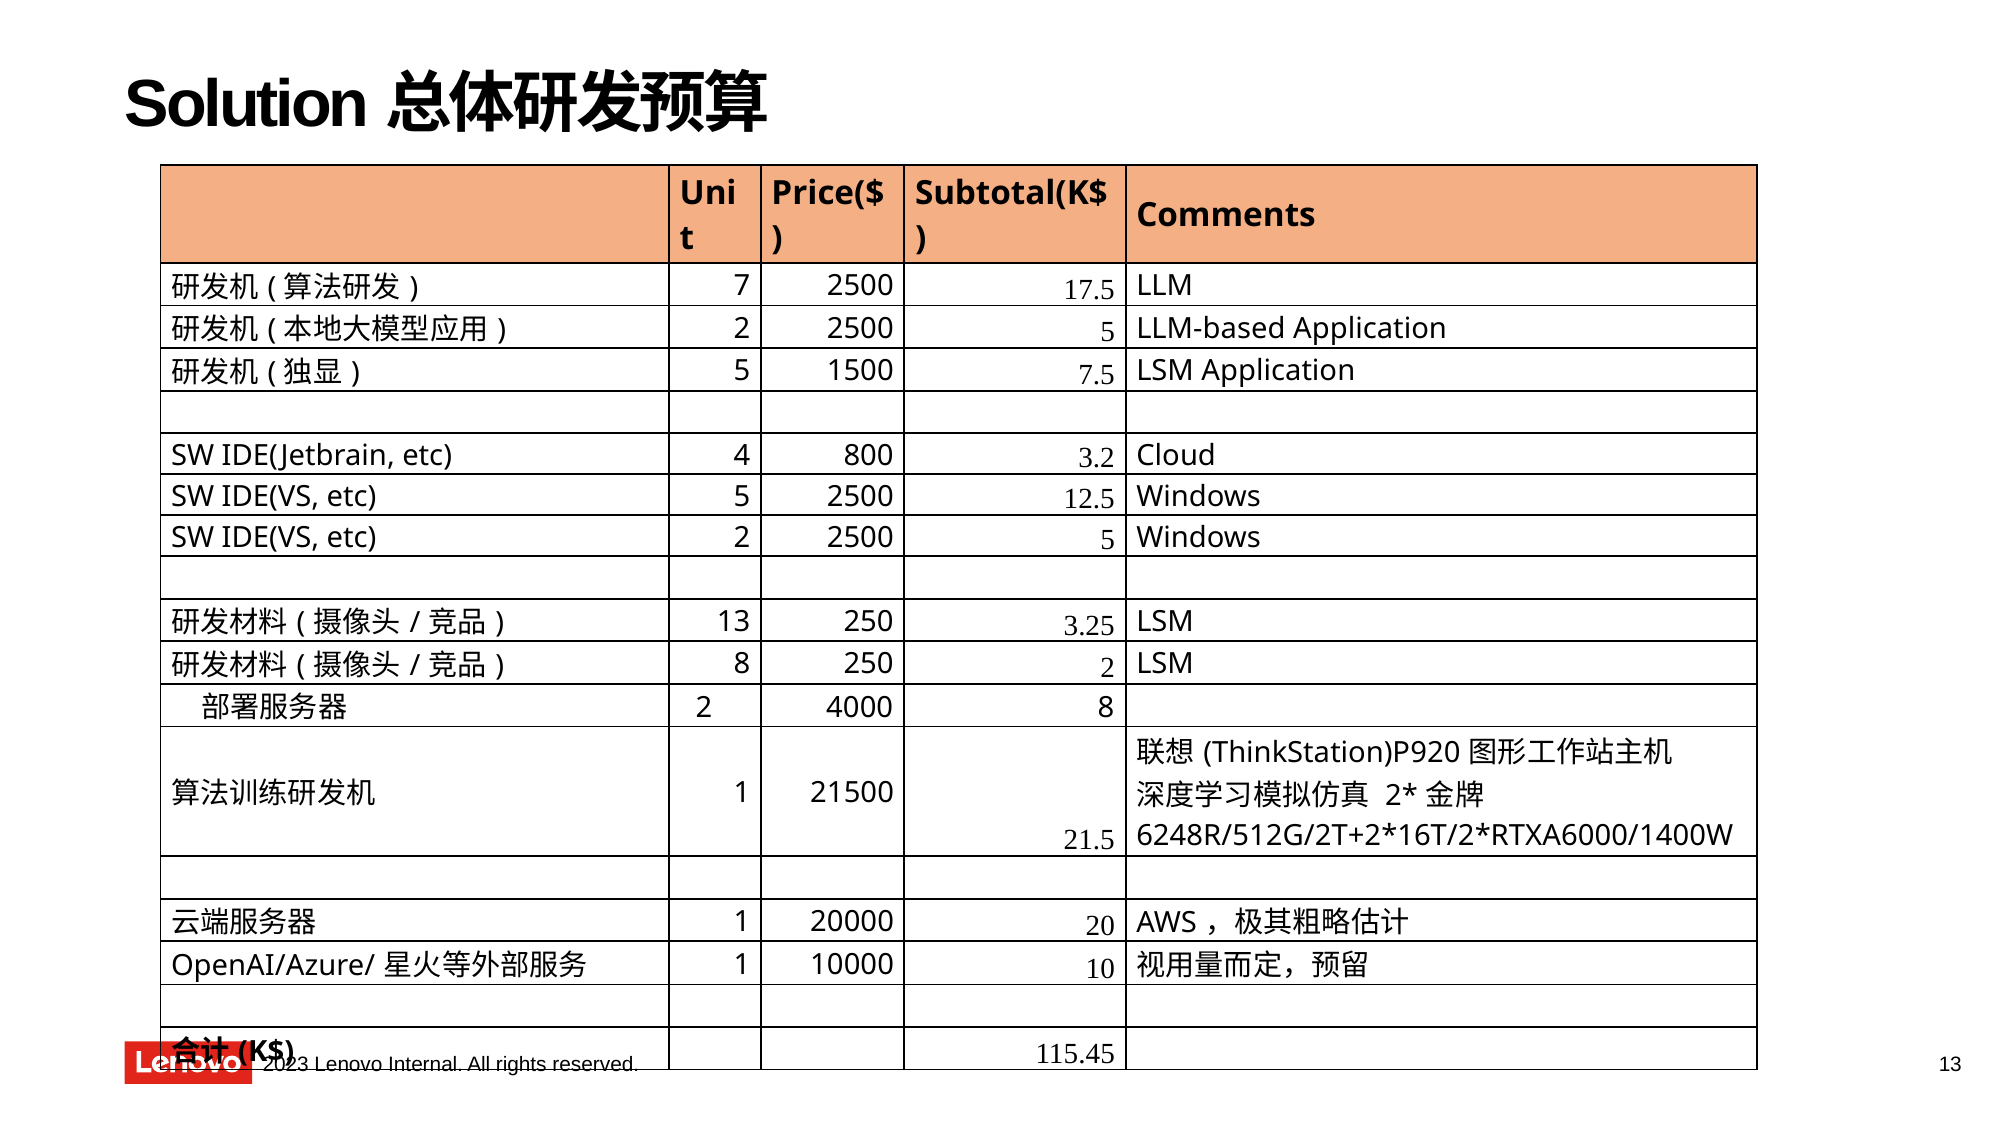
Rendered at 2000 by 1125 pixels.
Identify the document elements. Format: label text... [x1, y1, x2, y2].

table_cell [762, 557, 903, 598]
table_cell 10 [905, 942, 1125, 984]
table_cell [161, 985, 668, 1026]
table_cell [1127, 685, 1756, 726]
table_cell [762, 1028, 903, 1069]
table_cell 2 [905, 642, 1125, 683]
table_cell 21500 [762, 727, 903, 855]
table_header [161, 166, 668, 262]
table_cell 8 [670, 642, 760, 683]
table_cell [762, 392, 903, 432]
table_cell 4 [670, 434, 760, 473]
table_cell SW IDE(VS, etc) [161, 516, 668, 555]
table_cell [905, 392, 1125, 432]
table_cell 13 [670, 600, 760, 640]
table_cell 17.5 [905, 264, 1125, 305]
table_cell Cloud [1127, 434, 1756, 473]
table_cell 研发机(独显) [161, 349, 668, 390]
table_cell [1127, 985, 1756, 1026]
table_cell 研发机(算法研发) [161, 264, 668, 305]
table_header Price($) [762, 166, 903, 262]
table_cell 2500 [762, 475, 903, 514]
table_cell 115.45 [905, 1028, 1125, 1069]
table_cell 1 [670, 942, 760, 984]
table_cell AWS，极其粗略估计 [1127, 900, 1756, 940]
table_cell LLM [1127, 264, 1756, 305]
table_cell 视用量而定，预留 [1127, 942, 1756, 984]
table_cell OpenAI/Azure/星火等外部服务 [161, 942, 668, 984]
table_cell 8 [905, 685, 1125, 726]
table_cell 800 [762, 434, 903, 473]
table_header Comments [1127, 166, 1756, 262]
table_cell 2500 [762, 264, 903, 305]
table_cell 研发机(本地大模型应用) [161, 306, 668, 347]
table_cell LSM [1127, 642, 1756, 683]
table_cell 联想(ThinkStation)P920图形工作站主机 深度学习模拟仿真 2*金牌 6248R/512G/2T+2*16T/2*RTXA6000/1400W [1127, 727, 1756, 855]
table_cell 2 [670, 685, 760, 726]
table_cell 1500 [762, 349, 903, 390]
table_cell 合计(K$) [161, 1028, 668, 1069]
table_cell 3.2 [905, 434, 1125, 473]
table_cell 12.5 [905, 475, 1125, 514]
title Solution总体研发预算 [124, 72, 1876, 142]
table_cell 2500 [762, 516, 903, 555]
table_cell [762, 985, 903, 1026]
table_header Subtotal(K$) [905, 166, 1125, 262]
table_cell [905, 857, 1125, 898]
table_cell 20000 [762, 900, 903, 940]
table_cell 部署服务器 [161, 685, 668, 726]
table_cell 3.25 [905, 600, 1125, 640]
table_cell [905, 557, 1125, 598]
table_cell [1127, 557, 1756, 598]
table_cell Windows [1127, 516, 1756, 555]
table_cell [161, 857, 668, 898]
table_cell 1 [670, 900, 760, 940]
table_cell [161, 557, 668, 598]
table_cell 5 [905, 306, 1125, 347]
table_cell LSM [1127, 600, 1756, 640]
table_cell [670, 857, 760, 898]
table_cell 4000 [762, 685, 903, 726]
table_cell [670, 557, 760, 598]
table_cell [1127, 857, 1756, 898]
table_cell 2 [670, 306, 760, 347]
table_cell [670, 985, 760, 1026]
table_cell Windows [1127, 475, 1756, 514]
table_cell 云端服务器 [161, 900, 668, 940]
table_cell 7.5 [905, 349, 1125, 390]
table_cell 10000 [762, 942, 903, 984]
table_cell LSM Application [1127, 349, 1756, 390]
table_cell 研发材料(摄像头/竞品) [161, 642, 668, 683]
table_header Unit [670, 166, 760, 262]
slide_number 13 [1914, 1050, 1987, 1076]
table_cell [1127, 392, 1756, 432]
table_cell 1 [670, 727, 760, 855]
table_cell 7 [670, 264, 760, 305]
table_cell 2 [670, 516, 760, 555]
table_cell SW IDE(Jetbrain, etc) [161, 434, 668, 473]
table_cell 250 [762, 600, 903, 640]
table_cell [1127, 1028, 1756, 1069]
table_cell 21.5 [905, 727, 1125, 855]
table_cell 5 [670, 349, 760, 390]
table_cell 5 [905, 516, 1125, 555]
table_cell 5 [670, 475, 760, 514]
table_cell LLM-based Application [1127, 306, 1756, 347]
table_cell 2500 [762, 306, 903, 347]
table_cell 250 [762, 642, 903, 683]
table_cell [762, 857, 903, 898]
table_cell [161, 392, 668, 432]
table_cell [670, 1028, 760, 1069]
table_cell 研发材料(摄像头/竞品) [161, 600, 668, 640]
table_cell 20 [905, 900, 1125, 940]
table_cell [670, 392, 760, 432]
table_cell 算法训练研发机 [161, 727, 668, 855]
table_cell SW IDE(VS, etc) [161, 475, 668, 514]
table_cell [905, 985, 1125, 1026]
